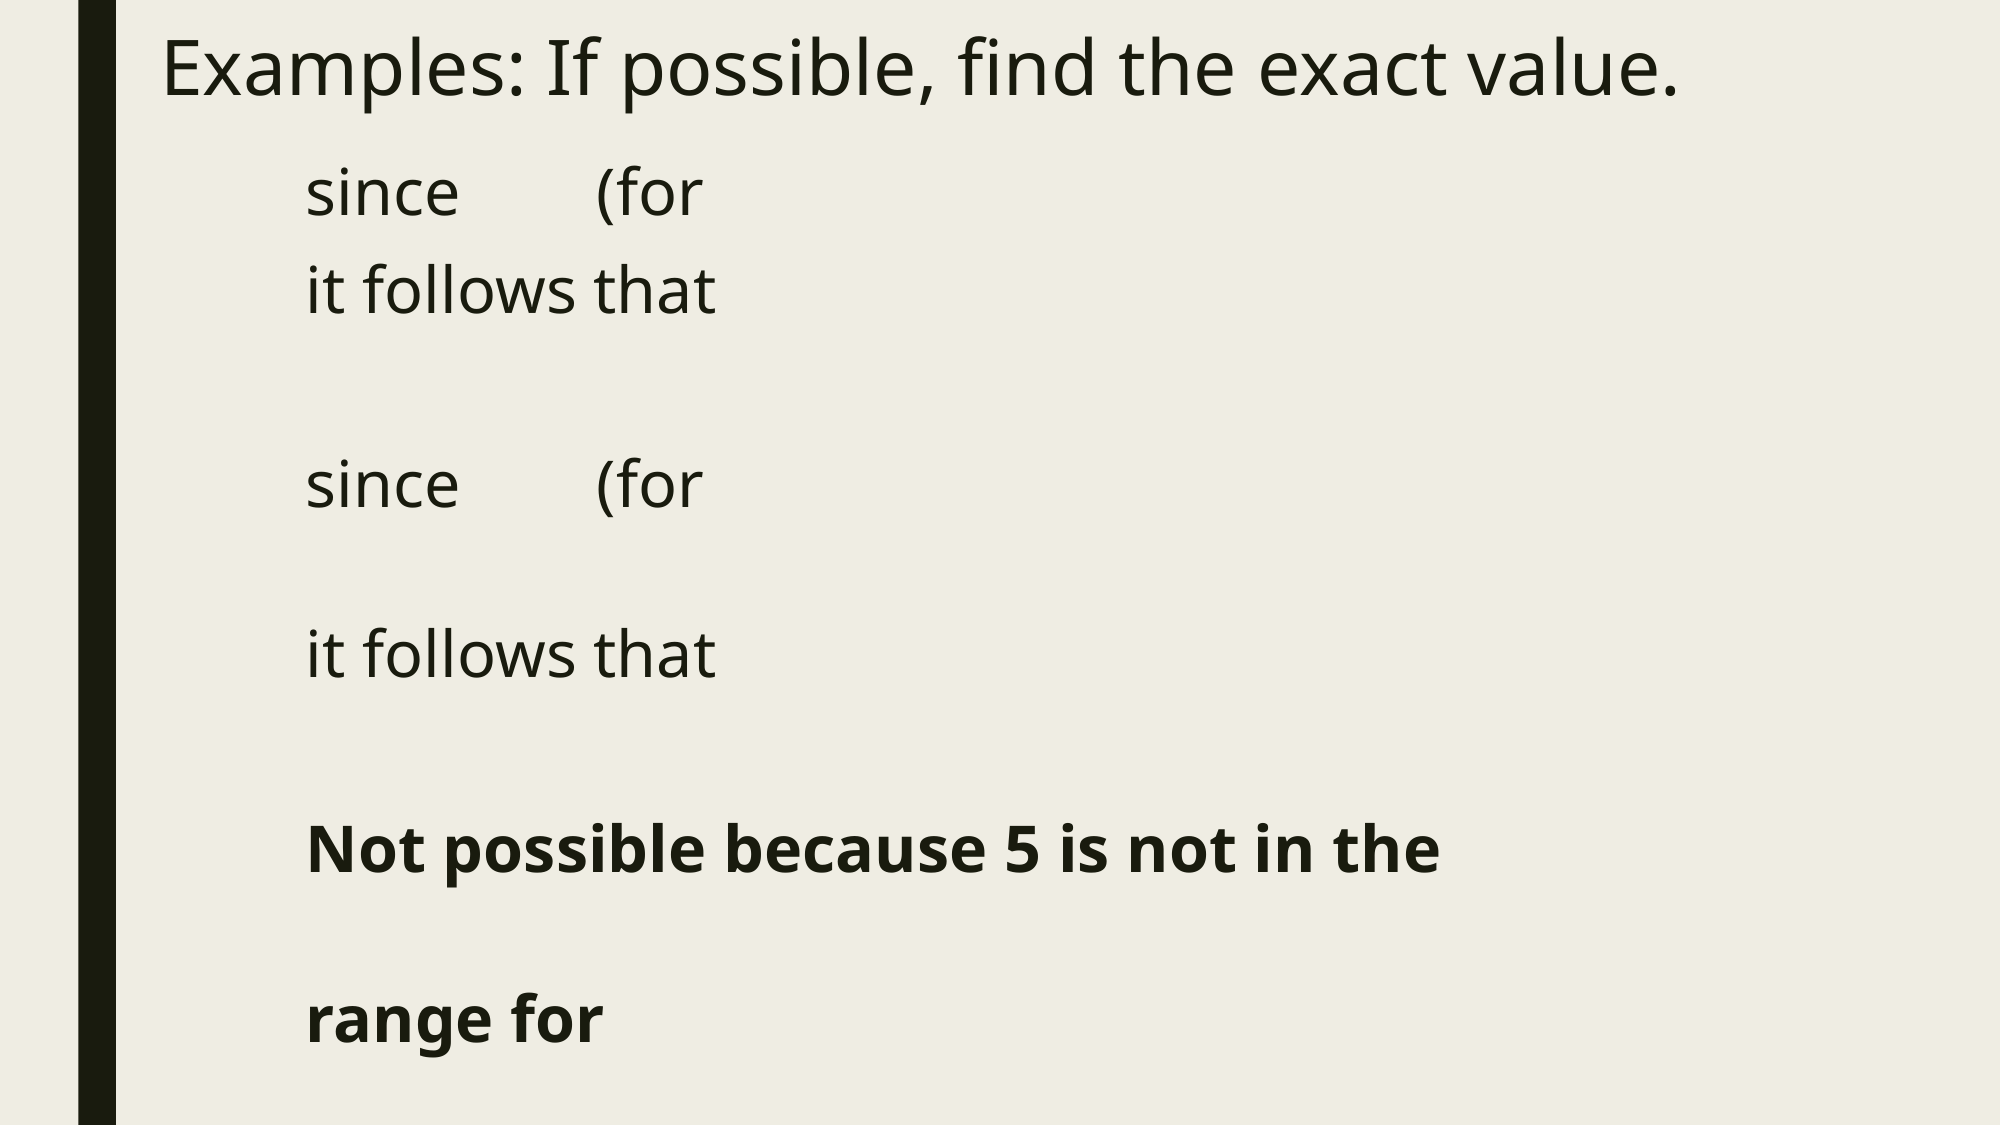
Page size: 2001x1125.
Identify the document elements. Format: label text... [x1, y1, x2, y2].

title Examples: If possible, find the exact value. [145, 22, 1721, 266]
